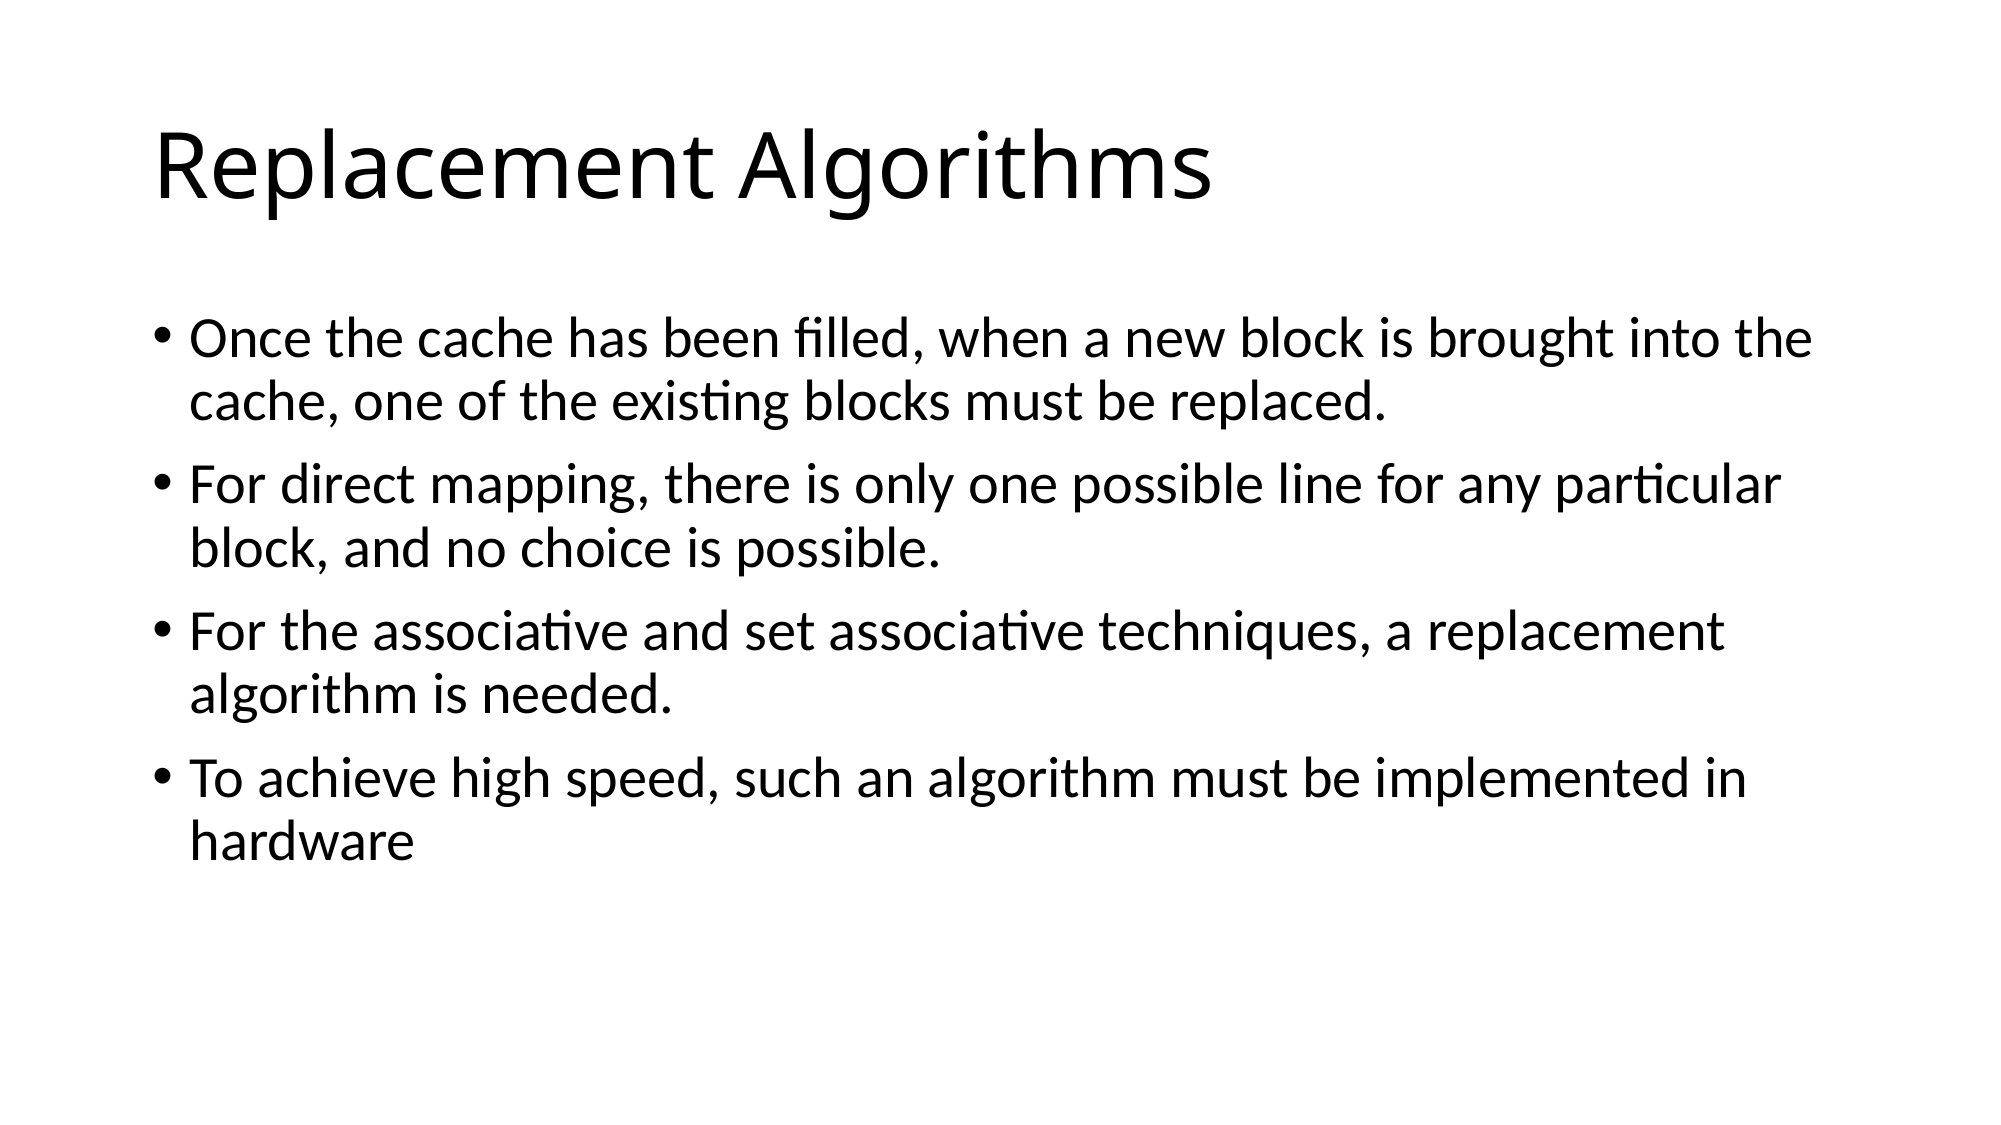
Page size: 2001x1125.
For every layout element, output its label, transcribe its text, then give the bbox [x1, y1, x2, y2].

title Replacement Algorithms [137, 59, 1863, 278]
list Once the cache has been filled, when a new block is brought into the cache, one of the existing blocks must be replaced. For direct mapping, there is only one possible line for any particular block, and no choice is possible. For the associative and set associative techniques, a replacement algorithm is needed. To achieve high speed, such an algorithm must be implemented in hardware [137, 299, 1863, 1014]
